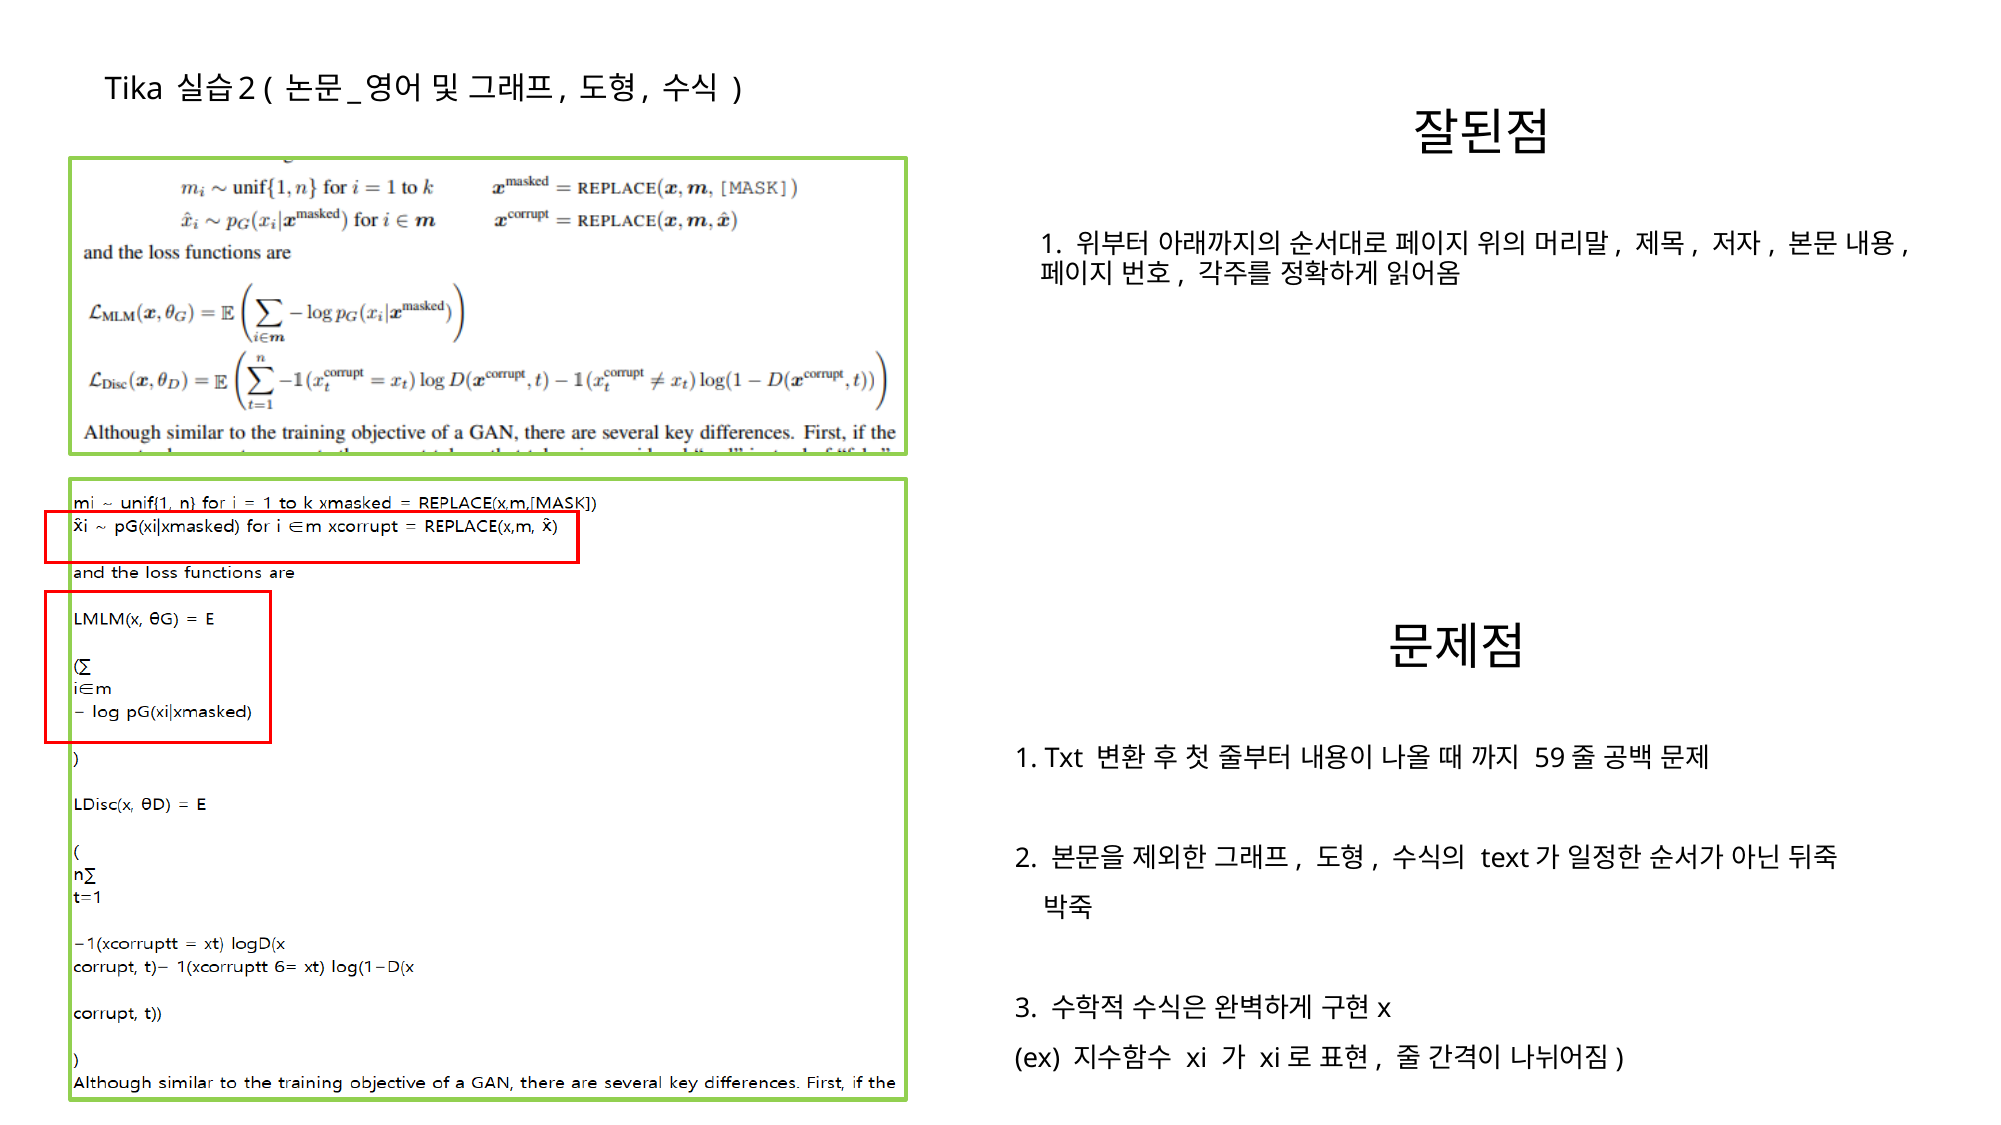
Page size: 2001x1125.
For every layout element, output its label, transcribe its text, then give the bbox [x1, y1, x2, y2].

picture [72, 480, 904, 1098]
subtitle Tika 실습2 ( 논문_영어 및 그래프, 도형, 수식 ) [86, 65, 760, 135]
picture [72, 160, 904, 452]
text_box 잘된점 [1348, 99, 1618, 182]
text_box 1. Txt 변환 후 첫 줄부터 내용이 나올 때 까지 59줄 공백 문제 2. 본문을 제외한 그래프, 도형, 수식의 text가 일정한 순서가 아닌 뒤죽 박죽 3. 수학적 수식은 완벽하게 구현x (ex) 지수함수 xi 가 xi로 표현, 줄 간격이 나뉘어짐) [999, 737, 1908, 1094]
text_box 1. 위부터 아래까지의 순서대로 페이지 위의 머리말, 제목, 저자, 본문 내용, 페이지 번호, 각주를 정확하게 읽어옴 [1024, 223, 1933, 580]
text_box 문제점 [1323, 613, 1593, 696]
text_box [45, 591, 72, 743]
text_box [45, 510, 72, 563]
